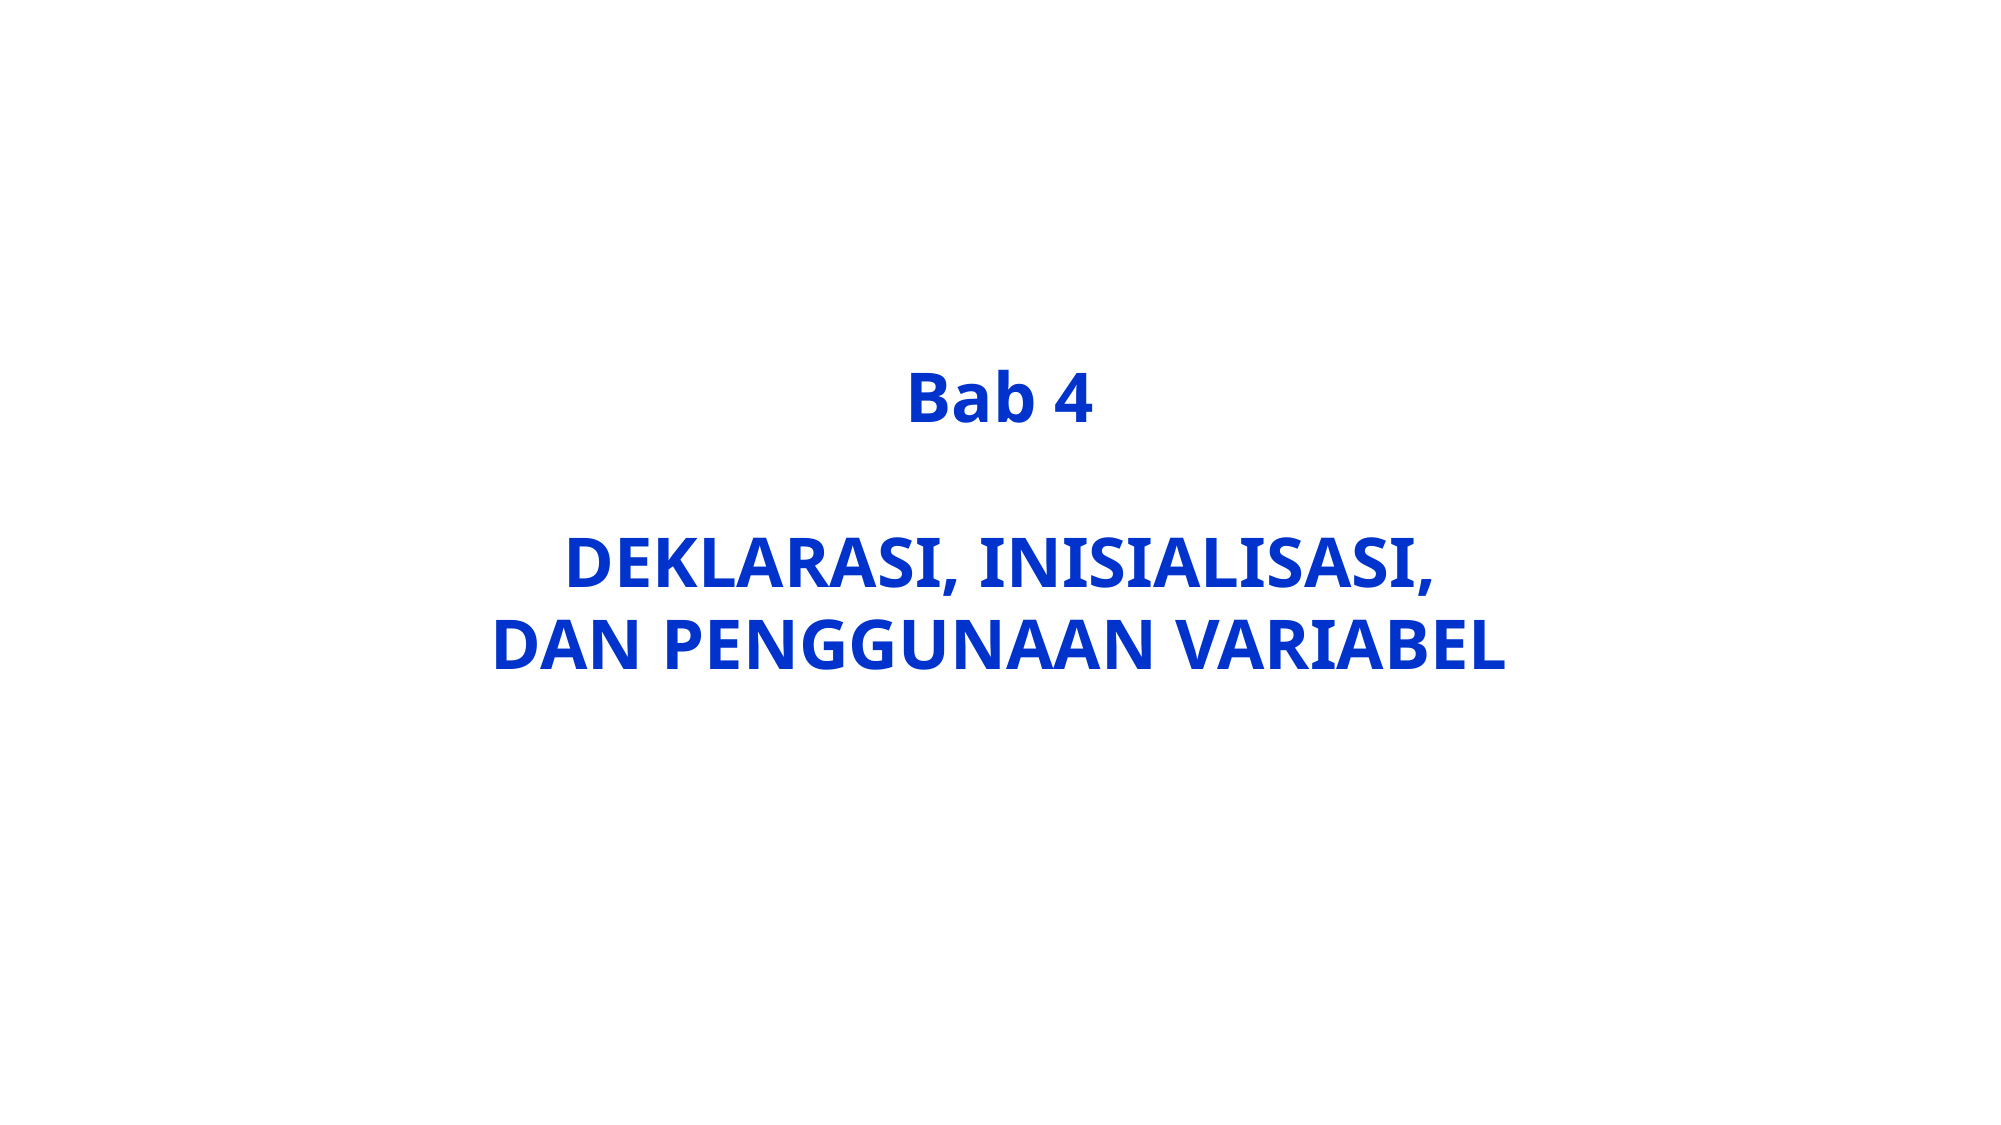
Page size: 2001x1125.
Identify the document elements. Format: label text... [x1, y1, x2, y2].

text_box Bab 4 DEKLARASI, INISIALISASI, DAN PENGGUNAAN VARIABEL [399, 337, 1600, 700]
